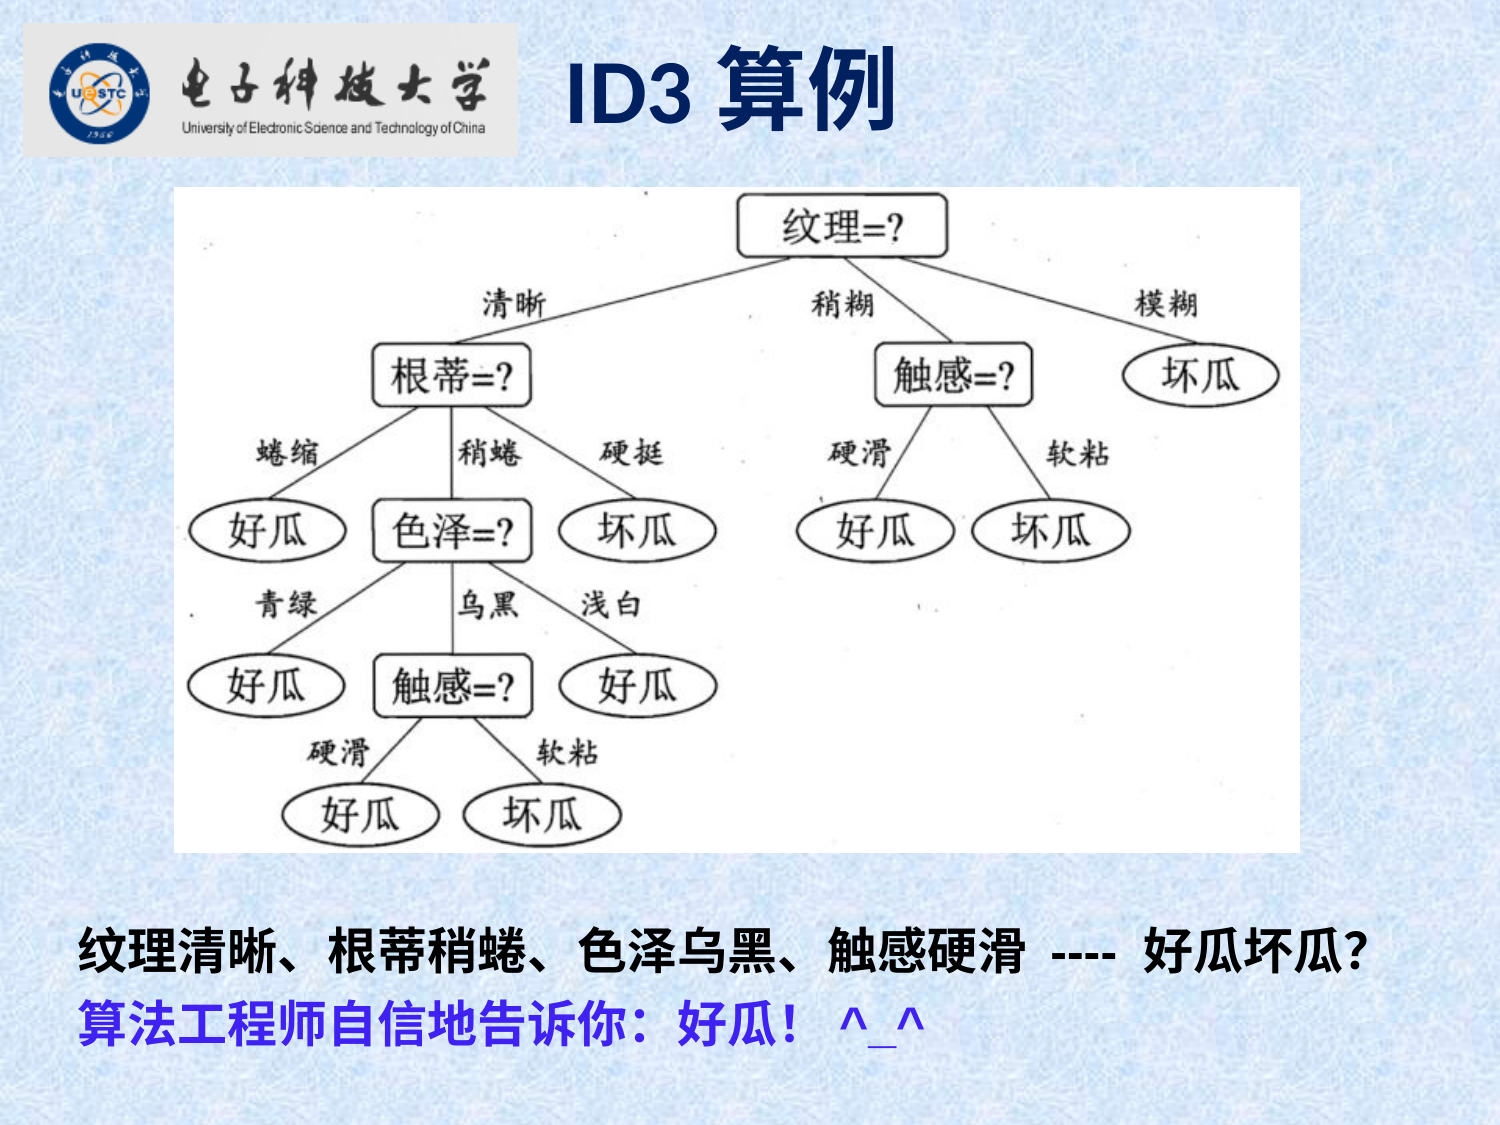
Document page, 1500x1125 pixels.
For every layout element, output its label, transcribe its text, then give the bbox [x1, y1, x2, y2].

picture [0, 0, 1500, 1125]
text_box 纹理清晰、根蒂稍蜷、色泽乌黑、触感硬滑 ---- 好瓜坏瓜？ 算法工程师自信地告诉你：好瓜！^_^ [62, 912, 1413, 1060]
title ID3算例 [549, 24, 1400, 175]
